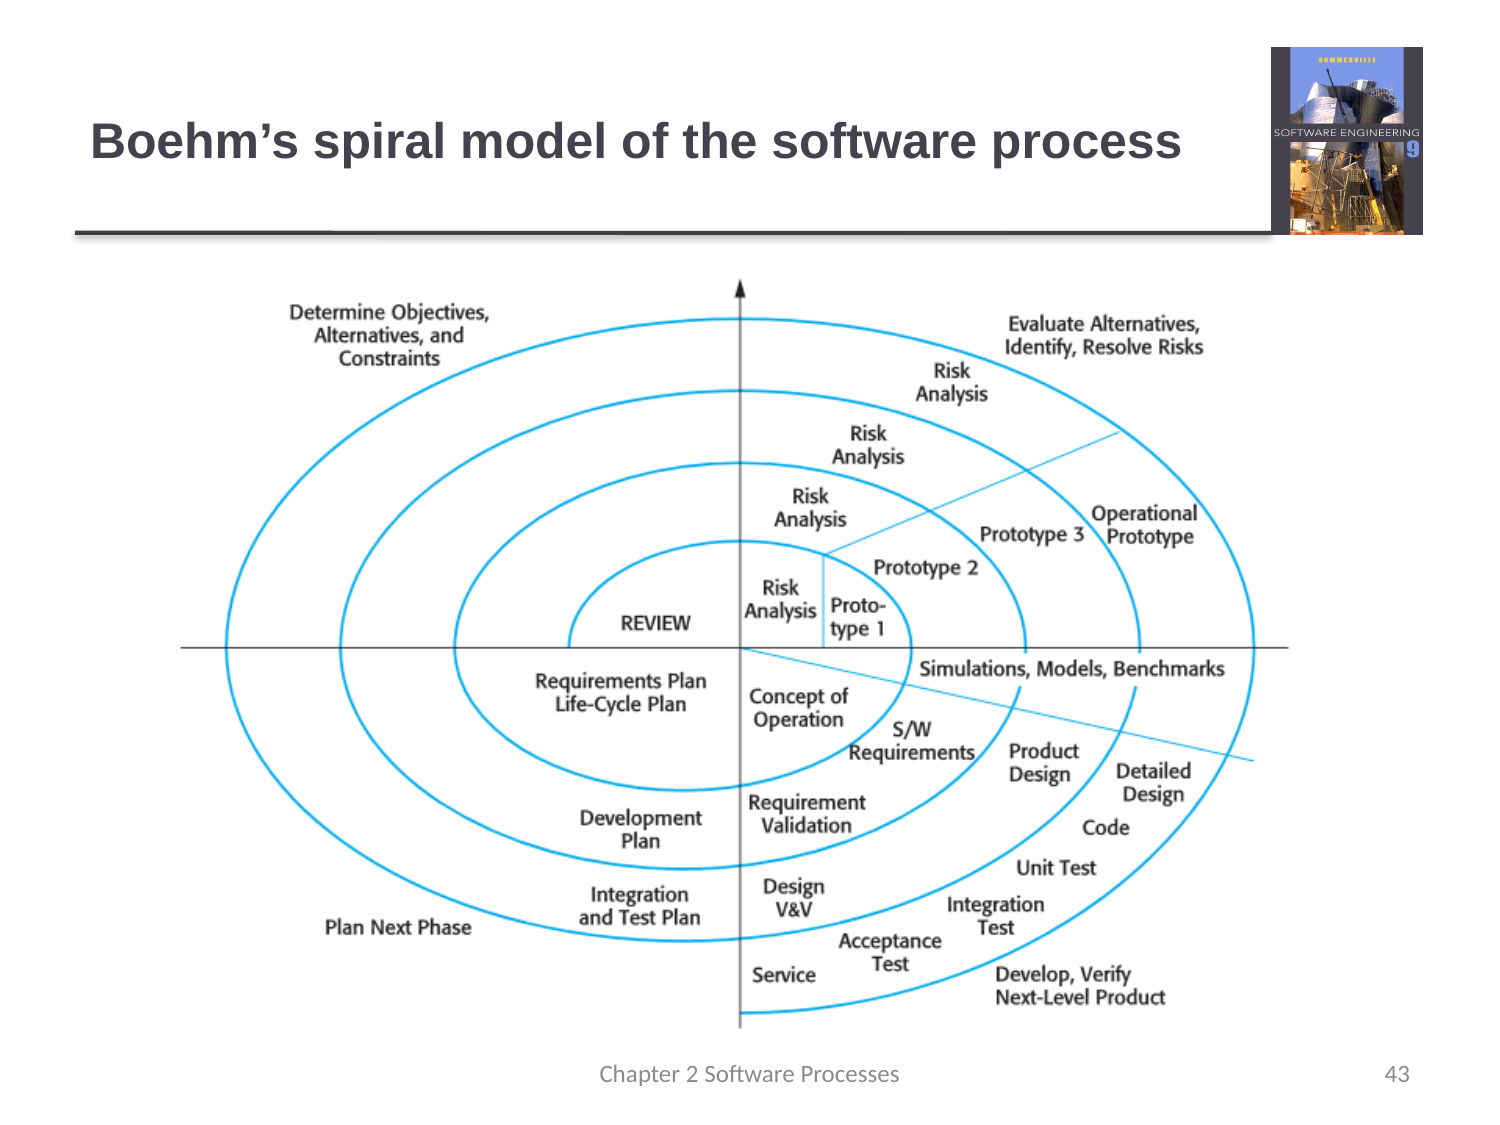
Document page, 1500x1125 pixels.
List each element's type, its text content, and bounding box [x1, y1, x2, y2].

title Boehm’s spiral model of the software process [74, 44, 1272, 233]
picture [159, 261, 1305, 1043]
picture [1272, 47, 1423, 235]
slide_number 43 [1074, 1042, 1425, 1103]
footer Chapter 2 Software Processes [512, 1051, 988, 1103]
